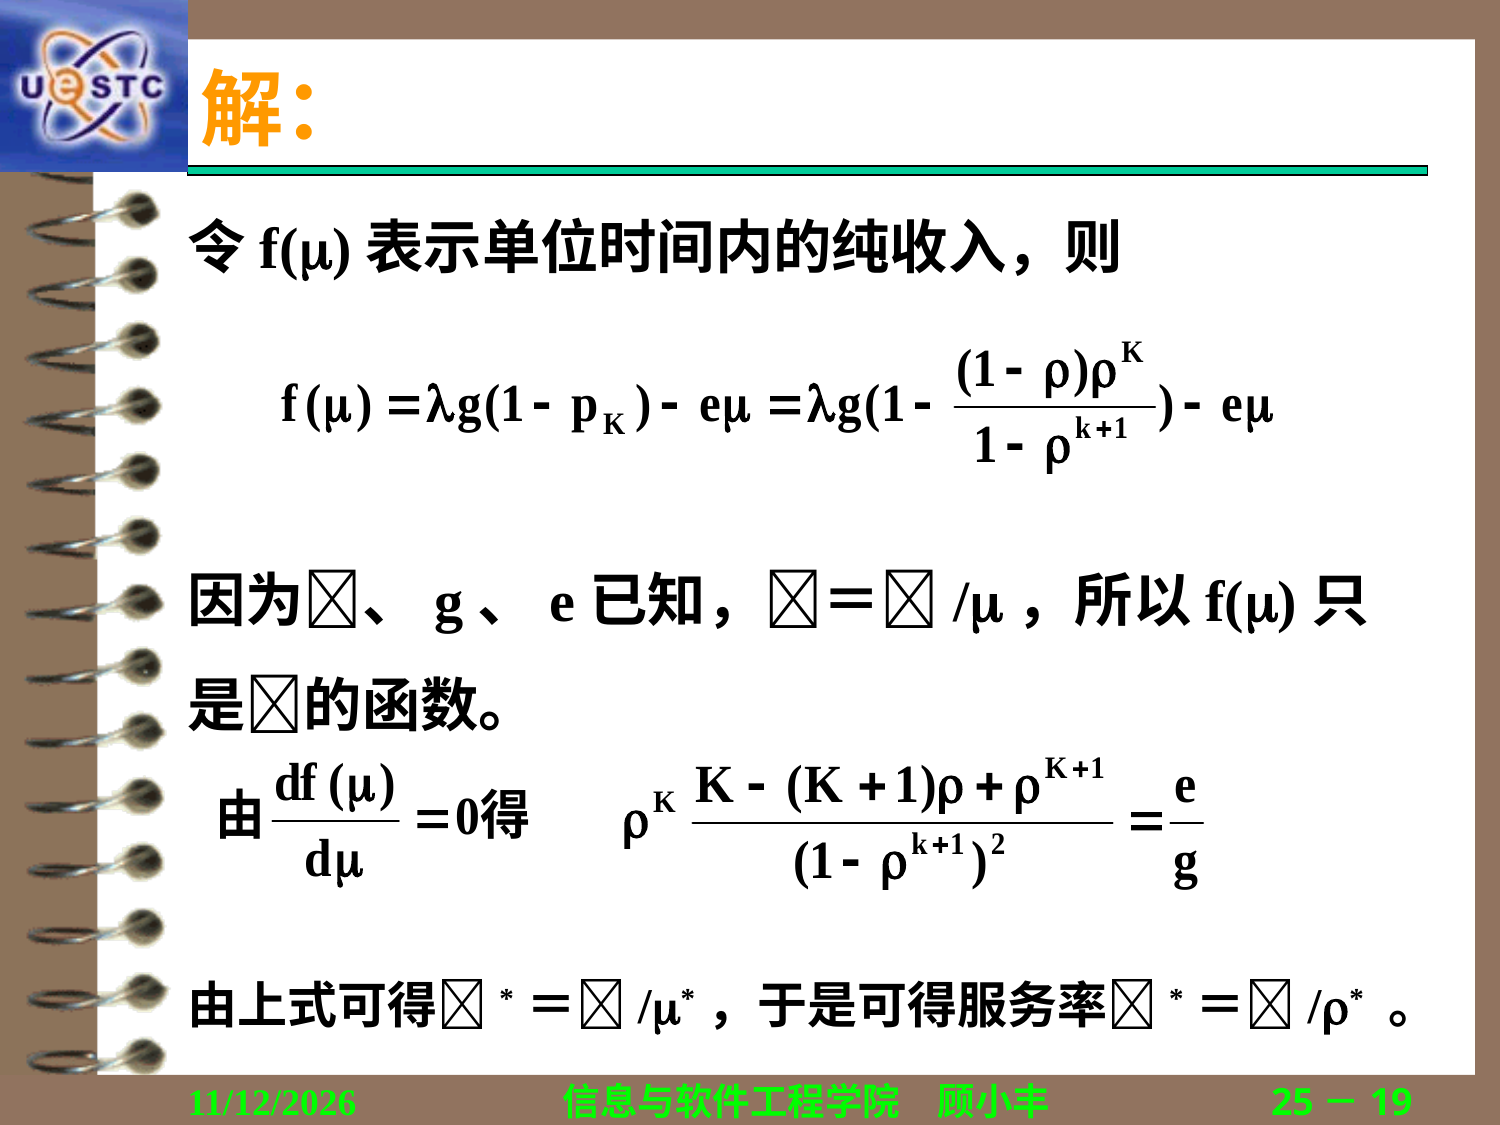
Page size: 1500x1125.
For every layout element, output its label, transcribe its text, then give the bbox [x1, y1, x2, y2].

list 令f()表示单位时间内的纯收入，则 [187, 195, 1425, 280]
title 解： [200, 56, 1425, 157]
text_box 由上式可得*＝/*，于是可得服务率*＝/* 。 [187, 943, 1463, 1034]
footer 信息与软件工程学院 顾小丰 [462, 1077, 1151, 1123]
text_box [274, 327, 1285, 481]
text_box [215, 745, 540, 895]
picture [0, 0, 194, 1075]
slide_number 25－19 [1162, 1077, 1413, 1123]
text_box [615, 742, 1211, 897]
text_box 因为、g、e已知，＝/，所以f()只是的函数。 [187, 527, 1428, 696]
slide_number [187, 1077, 462, 1123]
